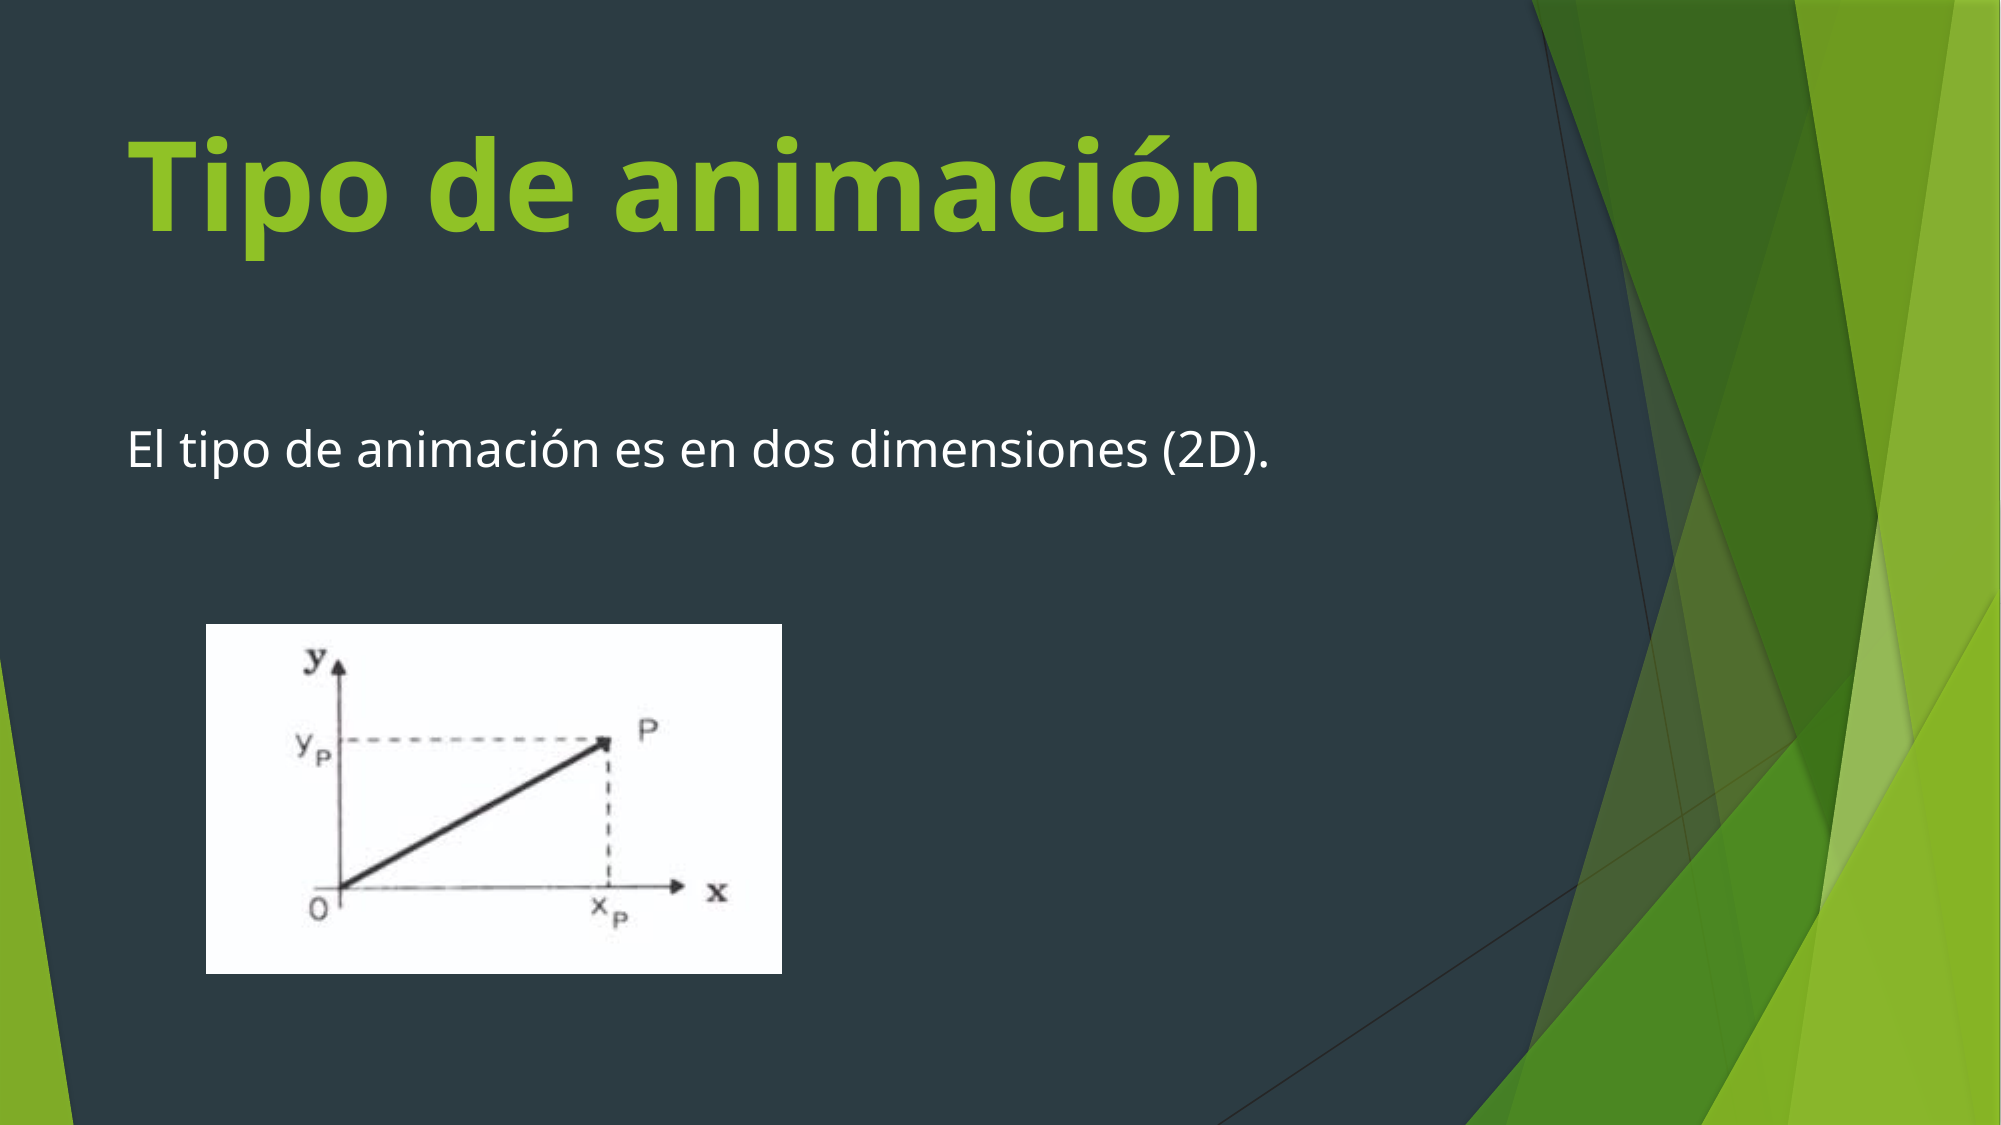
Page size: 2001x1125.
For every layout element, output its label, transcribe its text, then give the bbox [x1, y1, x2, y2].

title Tipo de animación [111, 99, 1522, 262]
picture [206, 623, 783, 975]
list El tipo de animación es en dos dimensiones (2D). [111, 350, 1522, 543]
